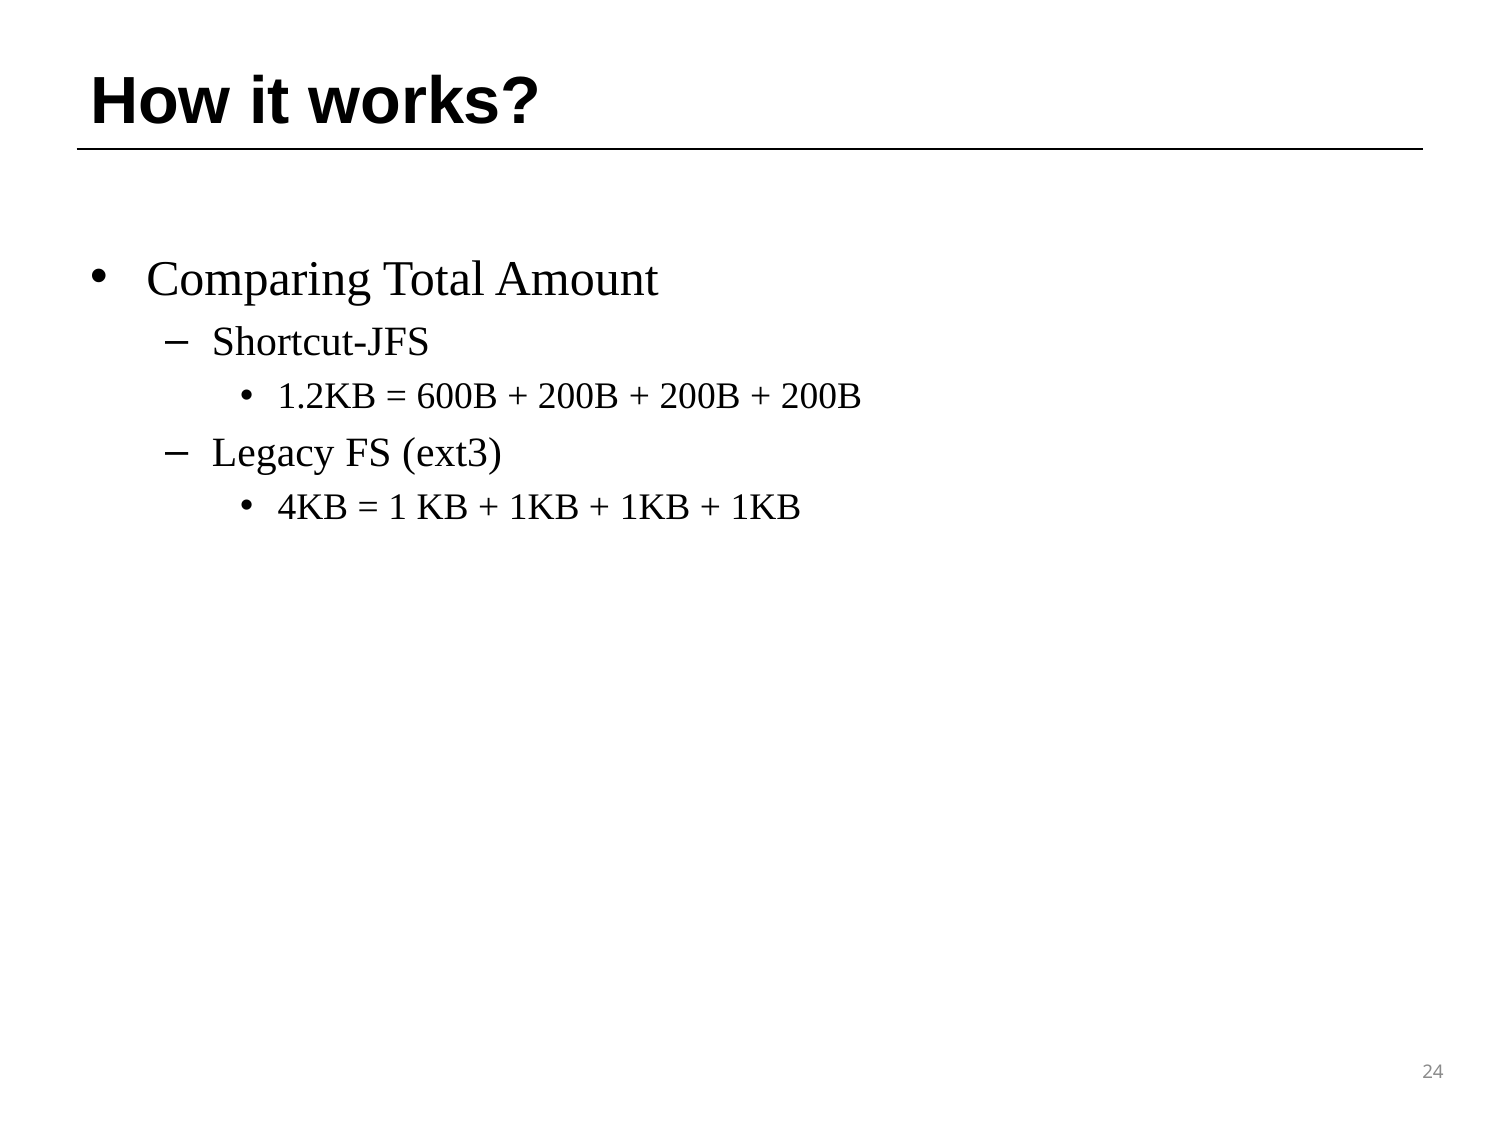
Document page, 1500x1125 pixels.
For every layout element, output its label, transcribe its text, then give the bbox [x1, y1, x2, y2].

title How it works? [75, 45, 1425, 149]
slide_number 24 [1108, 1042, 1459, 1103]
list Comparing Total Amount Shortcut-JFS 1.2KB = 600B + 200B + 200B + 200B Legacy FS (ext3) 4KB = 1 KB + 1KB + 1KB + 1KB [75, 238, 1425, 1024]
